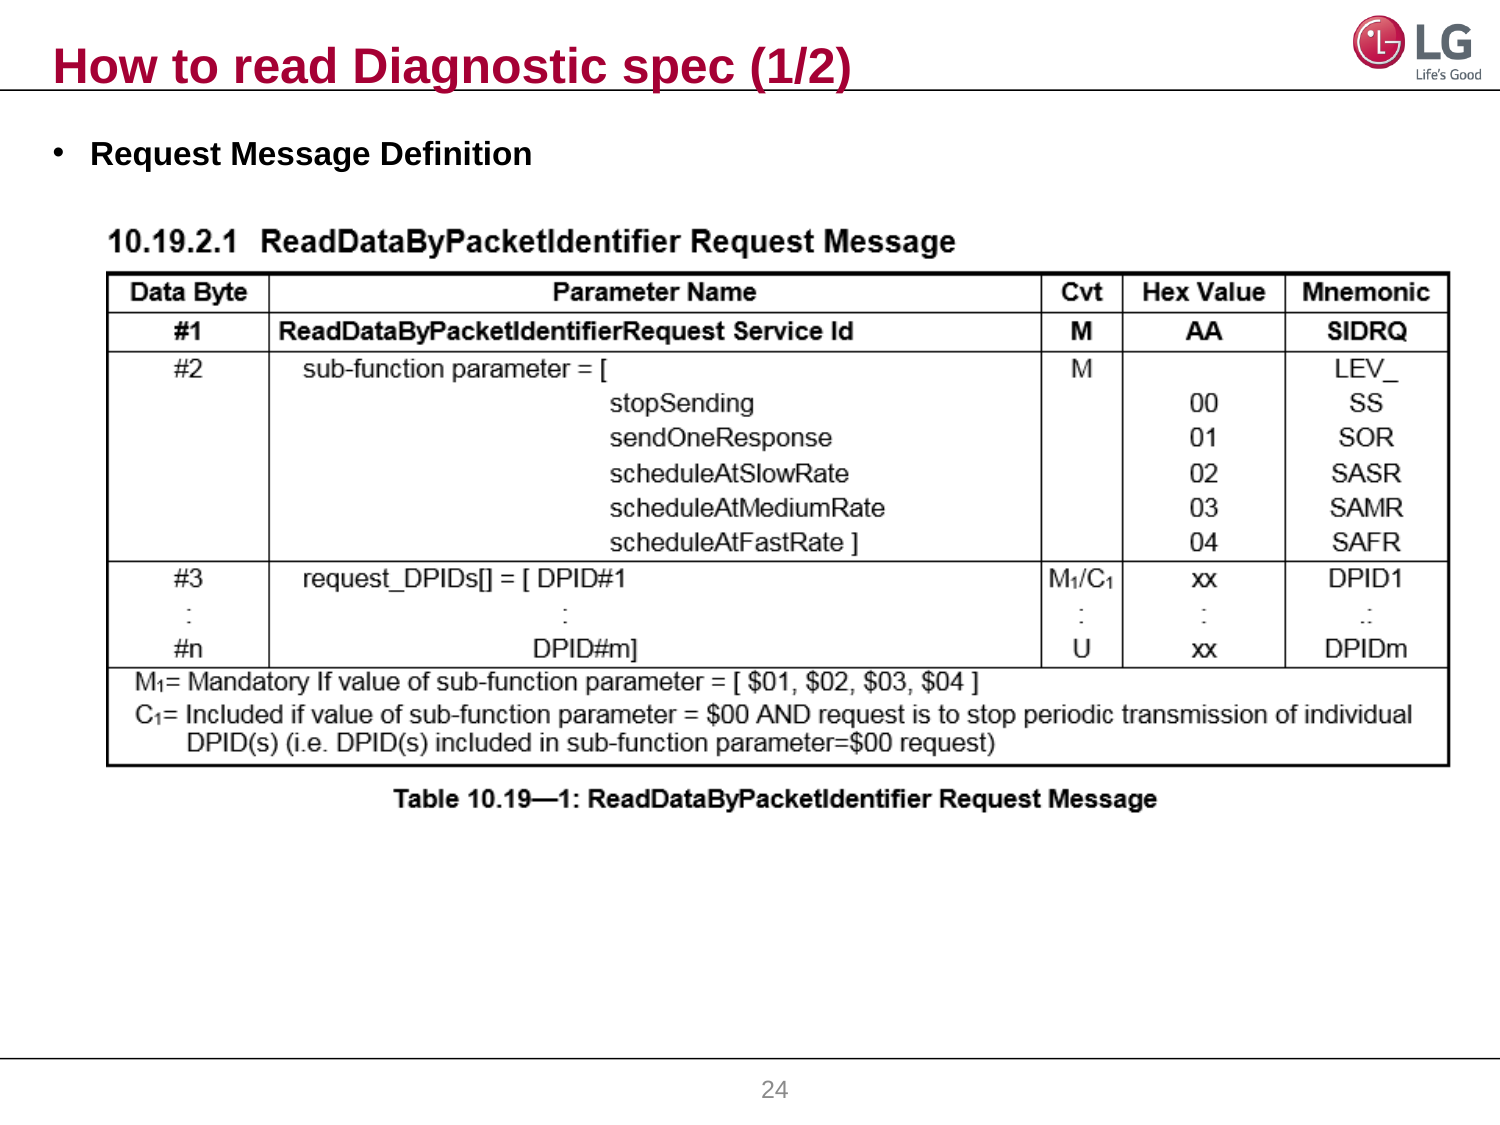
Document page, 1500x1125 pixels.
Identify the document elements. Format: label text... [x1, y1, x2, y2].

list Request Message Definition [37, 125, 1463, 1038]
picture [105, 212, 1463, 819]
title How to read Diagnostic spec (1/2) [37, 41, 1338, 86]
slide_number 24 [600, 1074, 950, 1103]
picture [1351, 5, 1482, 82]
